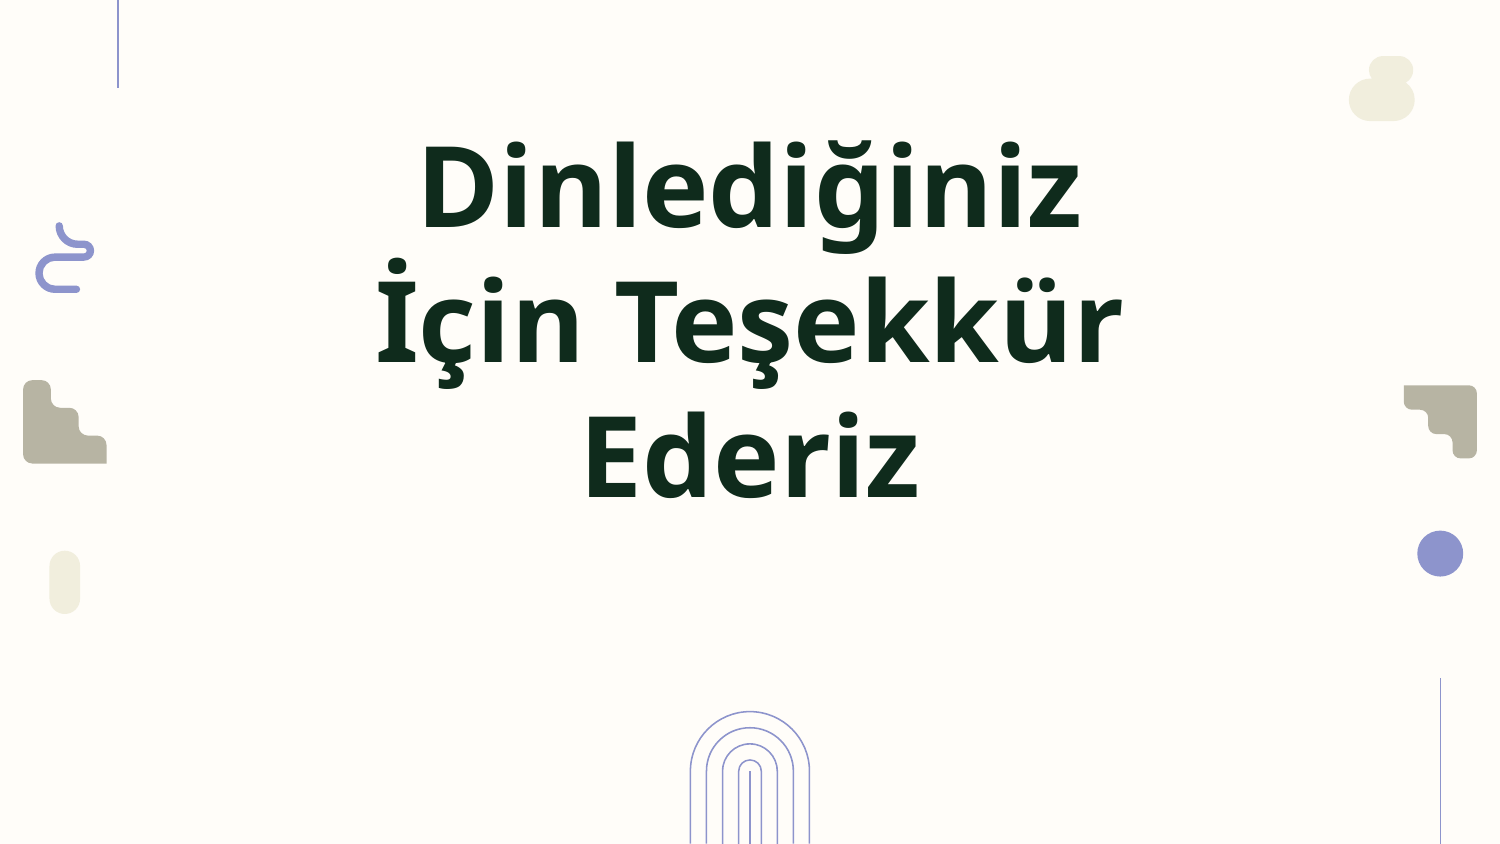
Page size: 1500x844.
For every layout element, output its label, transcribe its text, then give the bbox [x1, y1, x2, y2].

title Dinlediğiniz İçin Teşekkür Ederiz [282, 209, 1218, 536]
